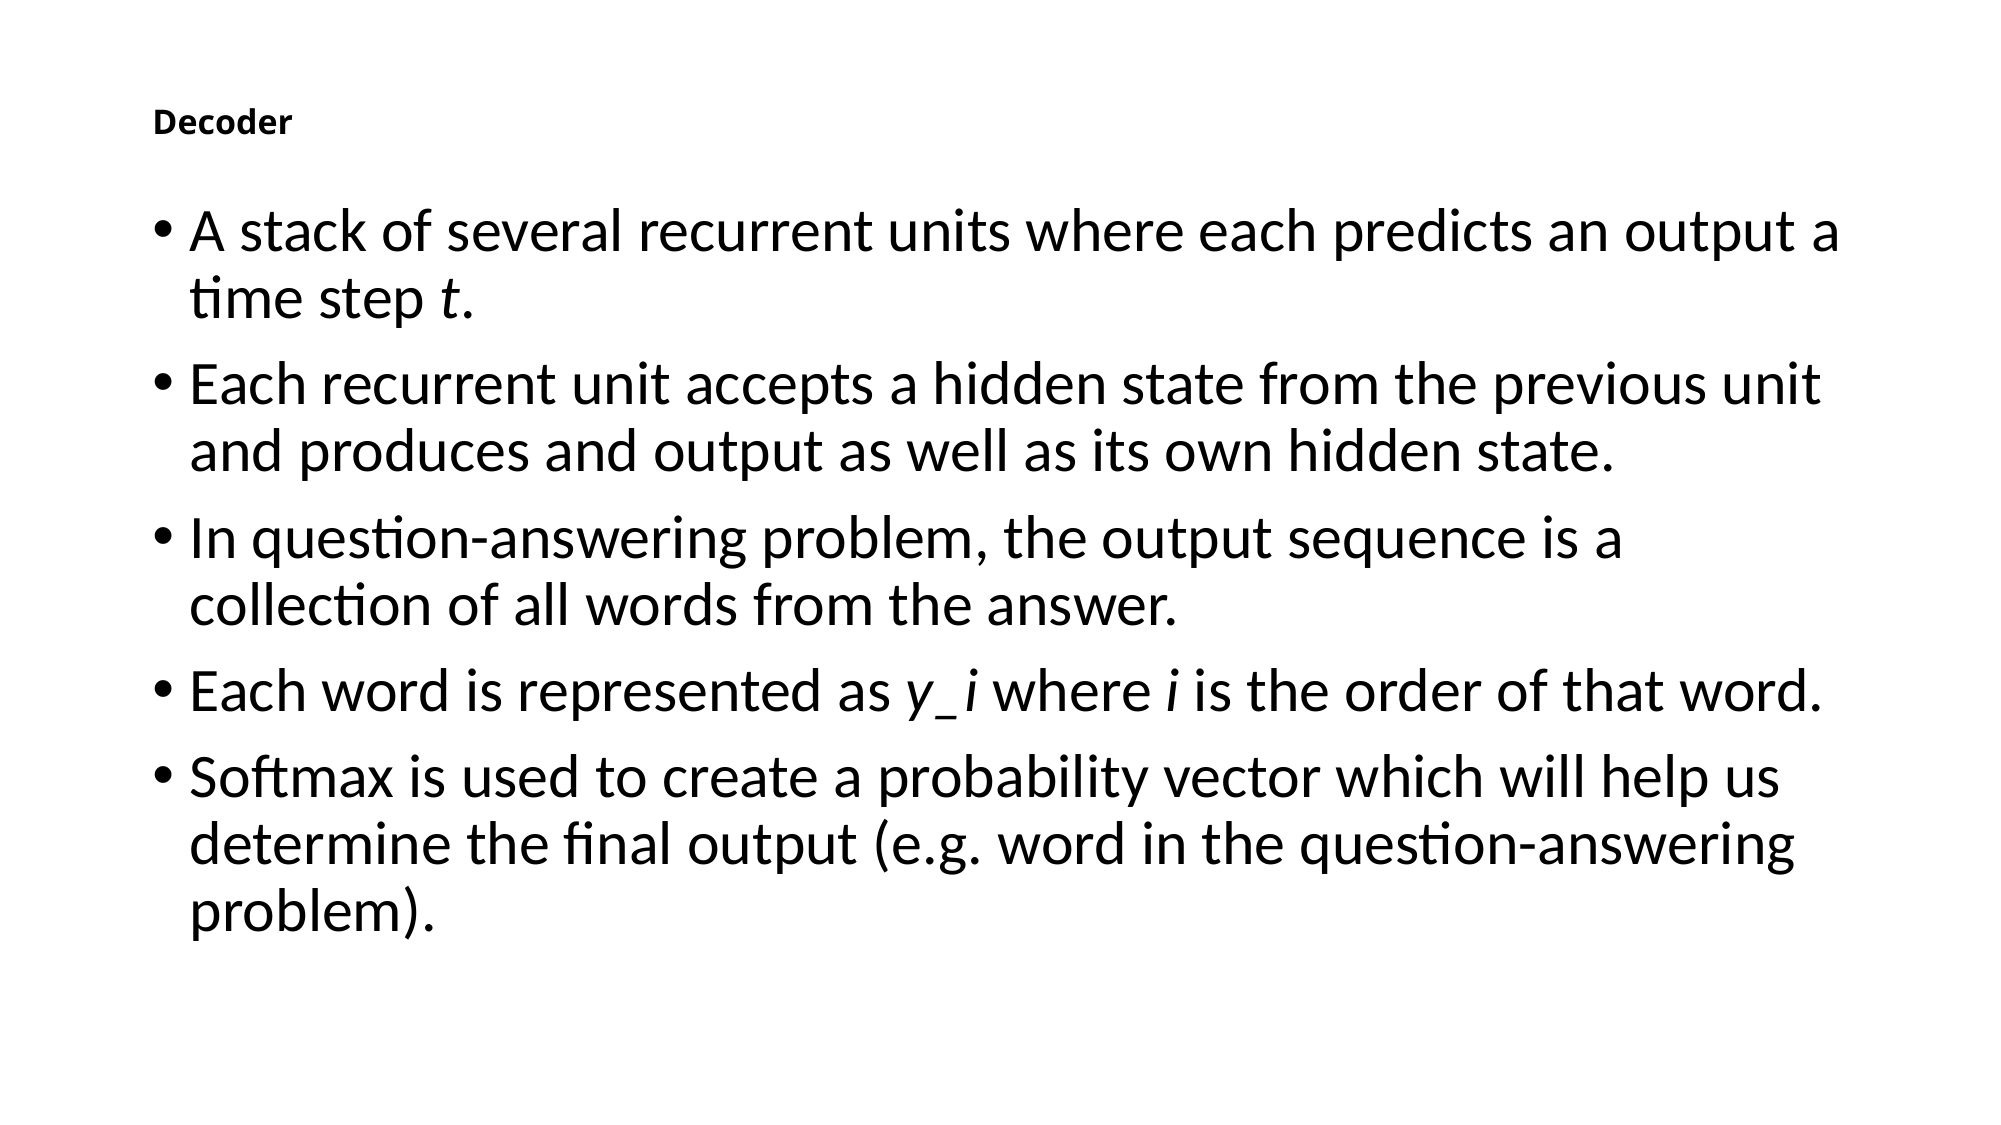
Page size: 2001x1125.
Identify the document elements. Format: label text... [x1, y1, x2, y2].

title Decoder [137, 59, 1863, 190]
list A stack of several recurrent units where each predicts an output a time step t. Each recurrent unit accepts a hidden state from the previous unit and produces and output as well as its own hidden state. In question-answering problem, the output sequence is a collection of all words from the answer. Each word is represented as y_i where i is the order of that word. Softmax is used to create a probability vector which will help us determine the final output (e.g. word in the question-answering problem). [137, 190, 1863, 1014]
